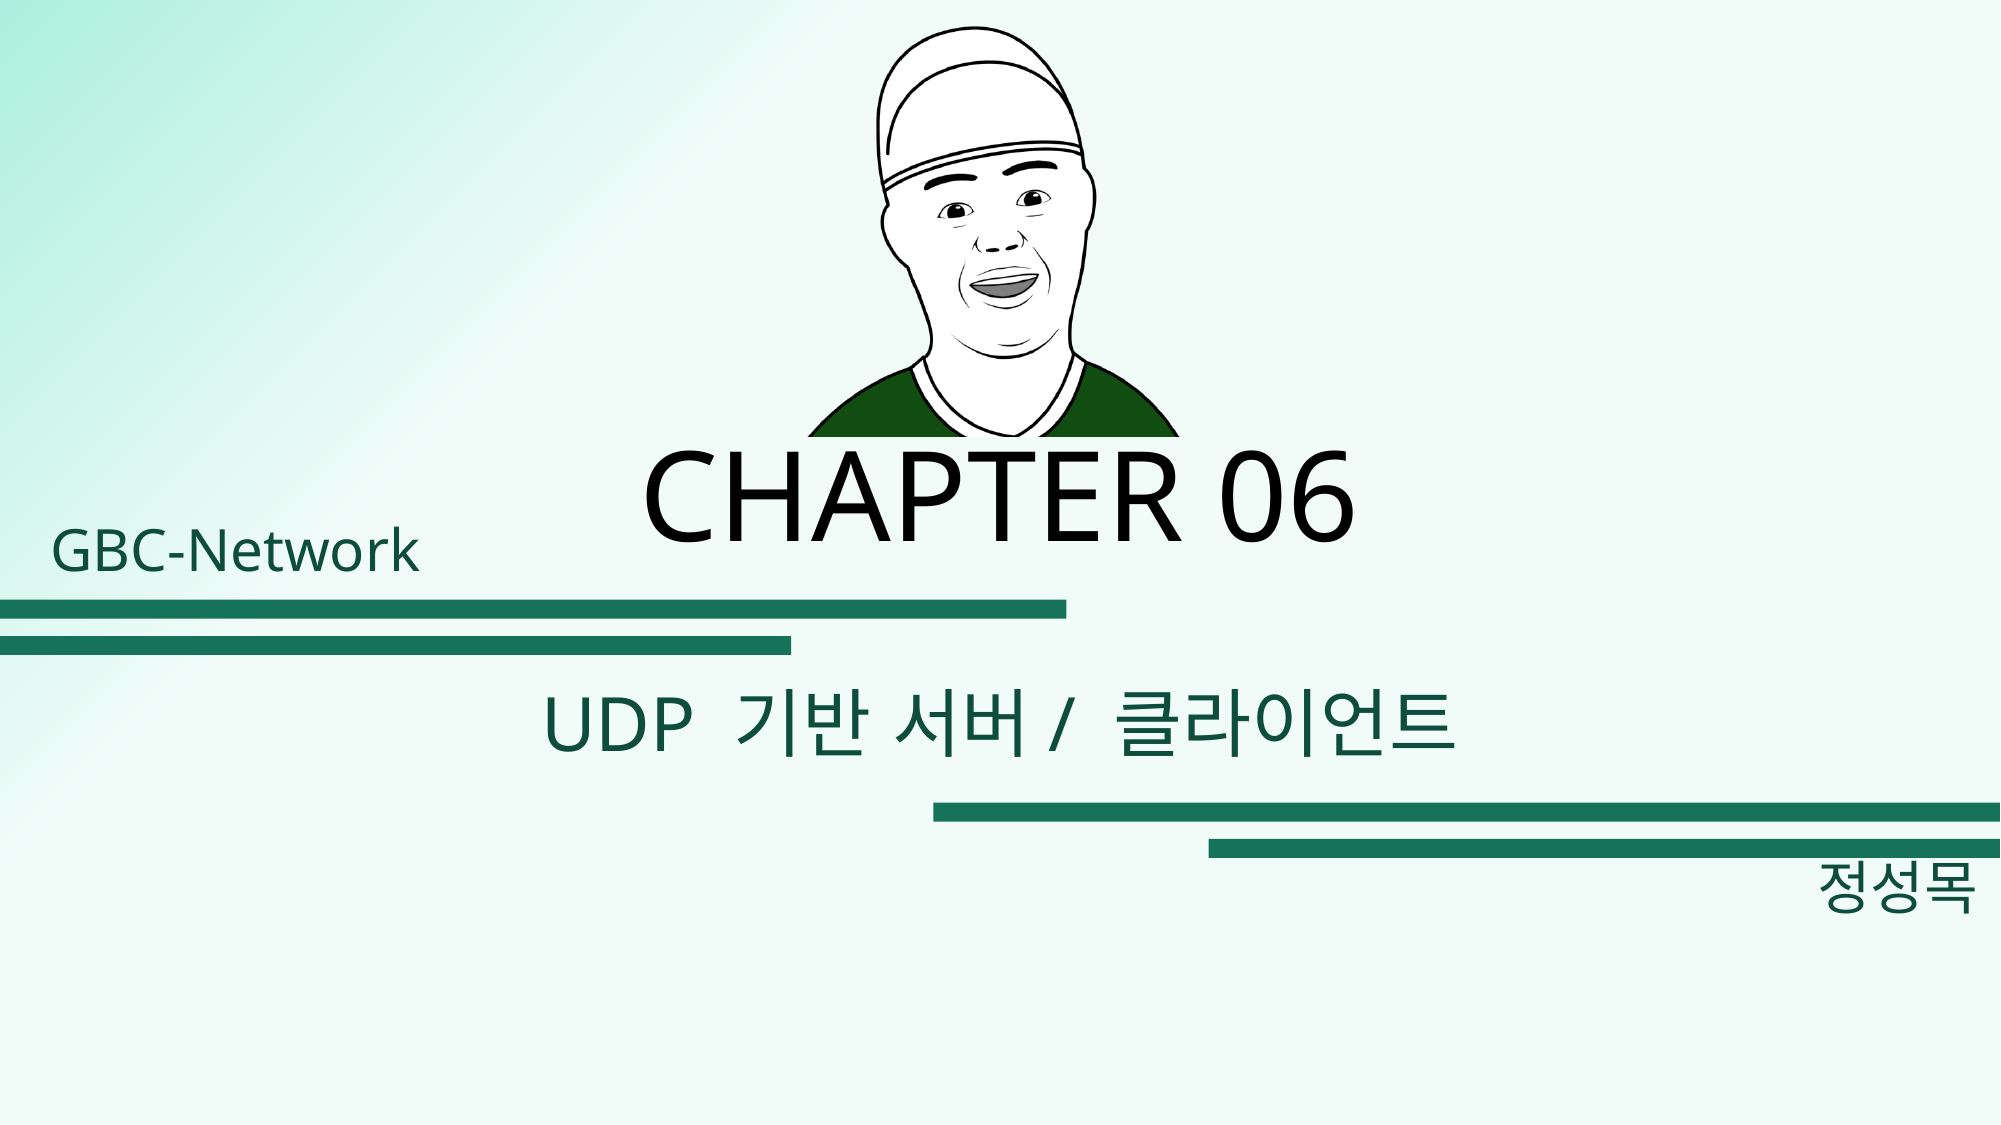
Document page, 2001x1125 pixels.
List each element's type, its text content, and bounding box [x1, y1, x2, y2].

subtitle UDP 기반 서버/ 클라이언트 [249, 679, 1750, 952]
picture [772, 11, 1199, 184]
title CHAPTER 06 [249, 184, 1750, 576]
